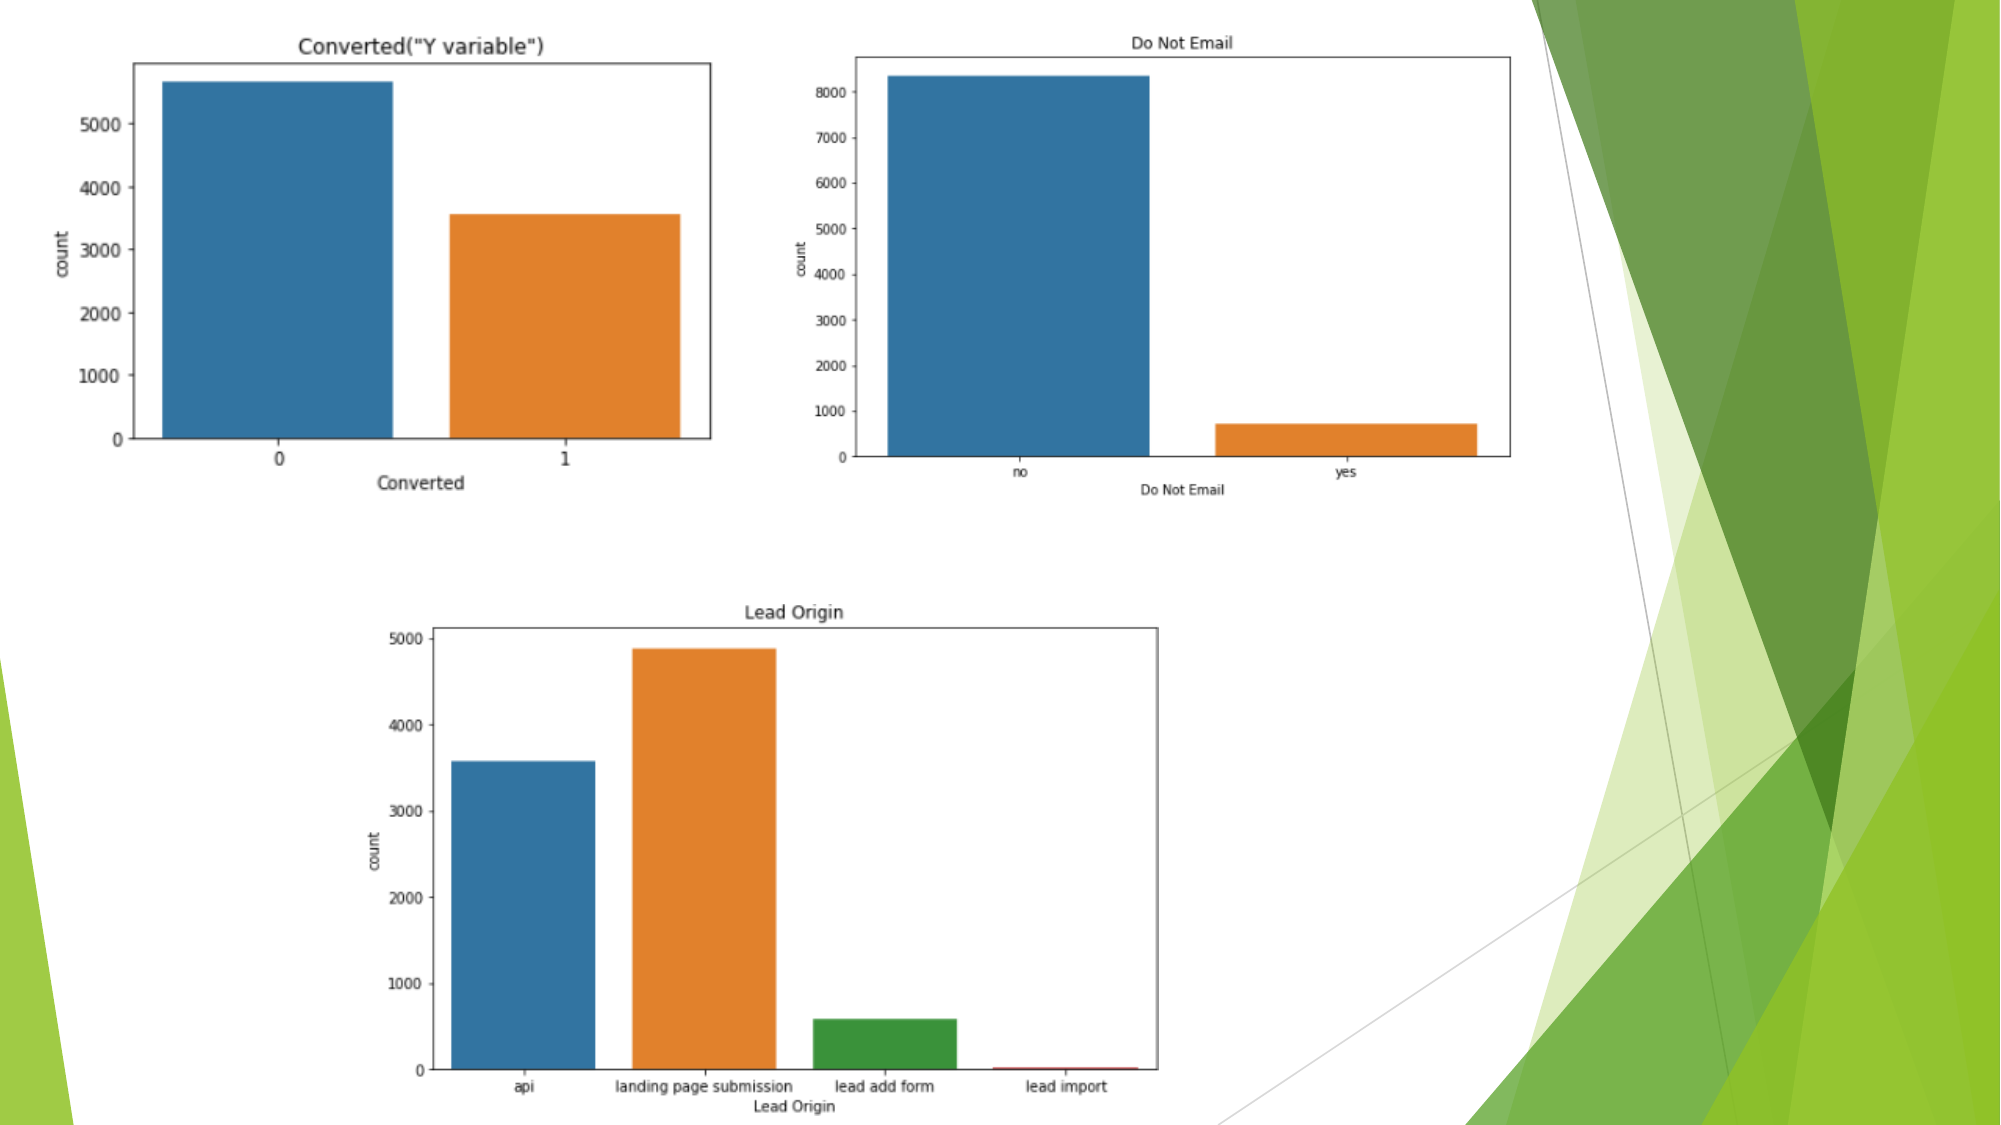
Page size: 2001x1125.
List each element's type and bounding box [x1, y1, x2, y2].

picture [367, 604, 1160, 1116]
picture [52, 35, 713, 491]
picture [794, 26, 1514, 508]
text_box [0, 658, 74, 1125]
